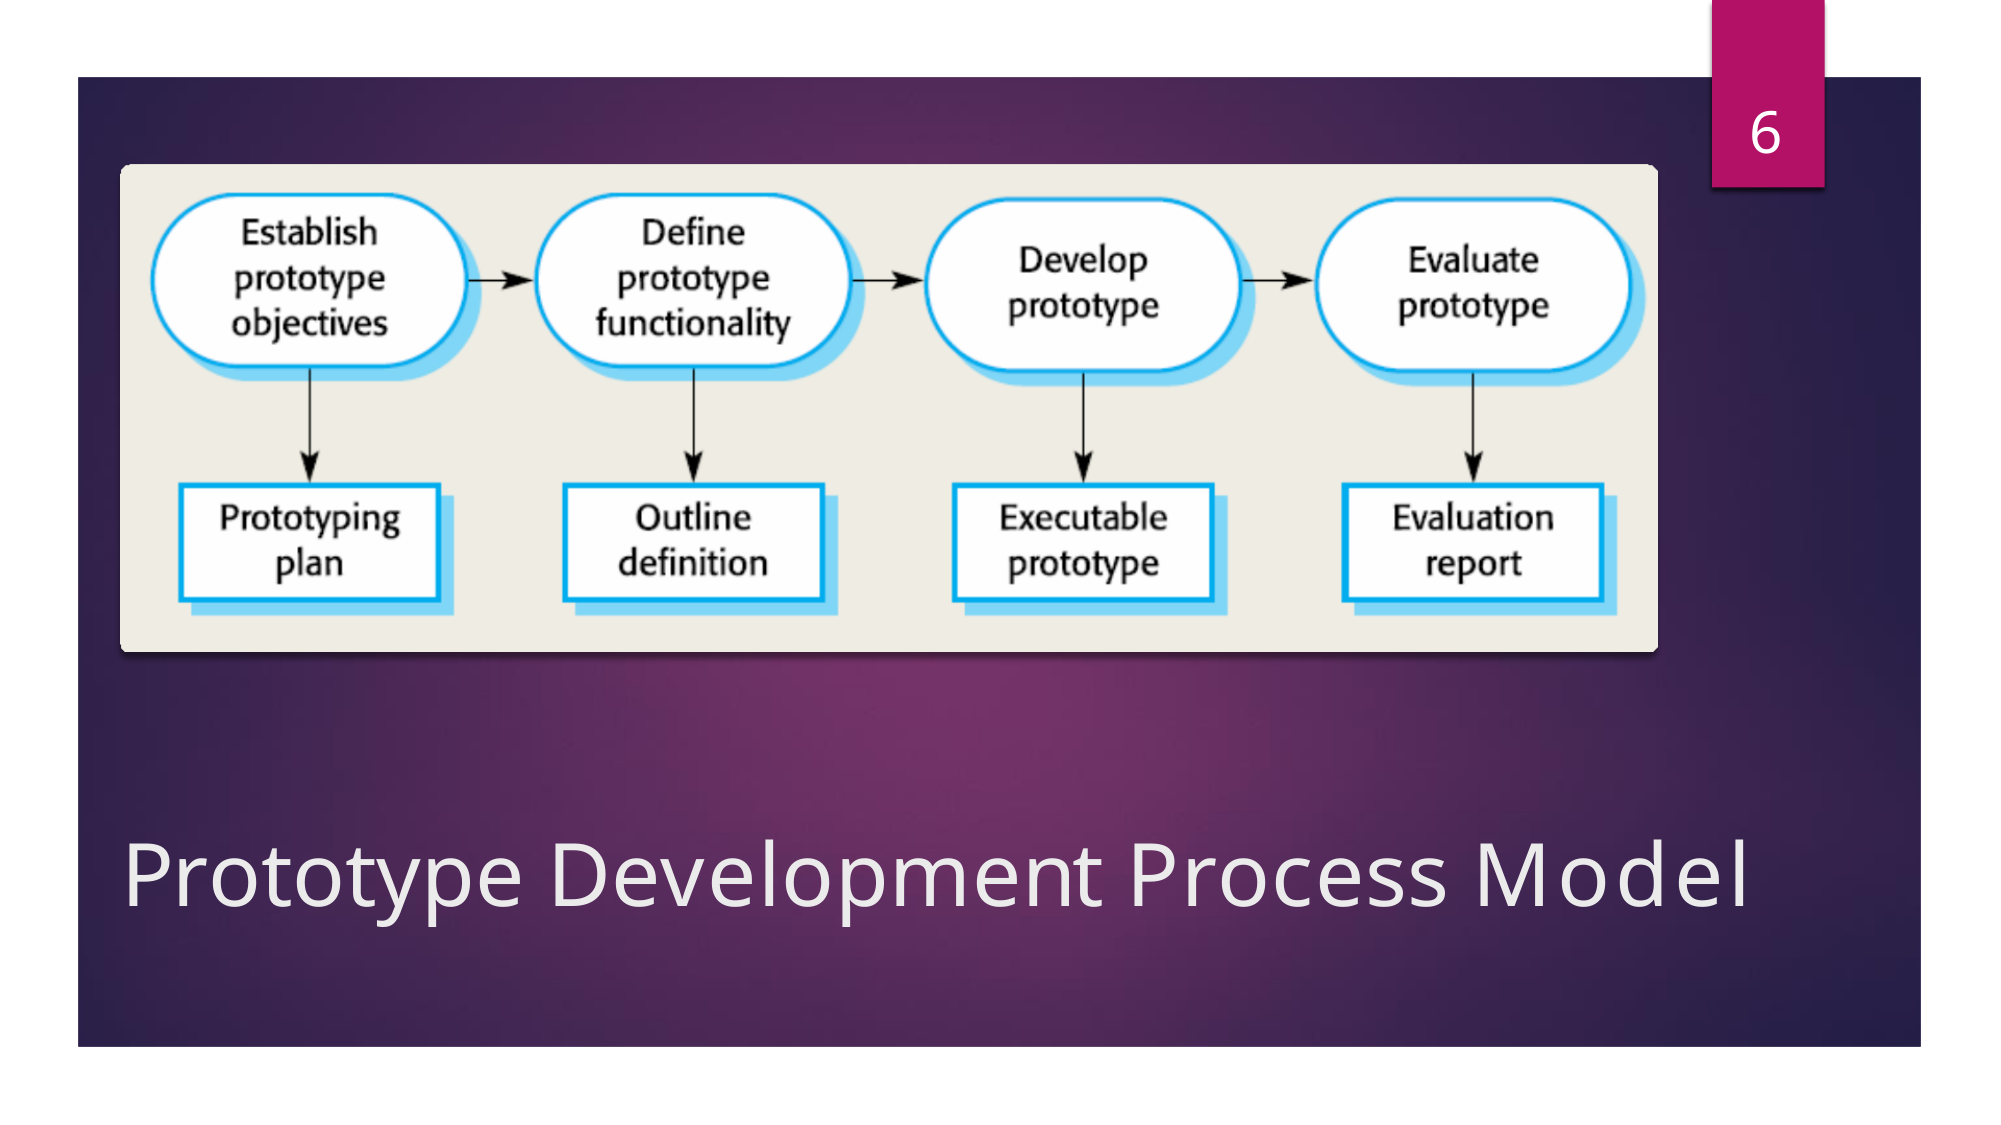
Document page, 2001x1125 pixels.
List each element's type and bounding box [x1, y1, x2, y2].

text_box [0, 0, 2000, 1125]
text_box [111, 0, 1831, 668]
